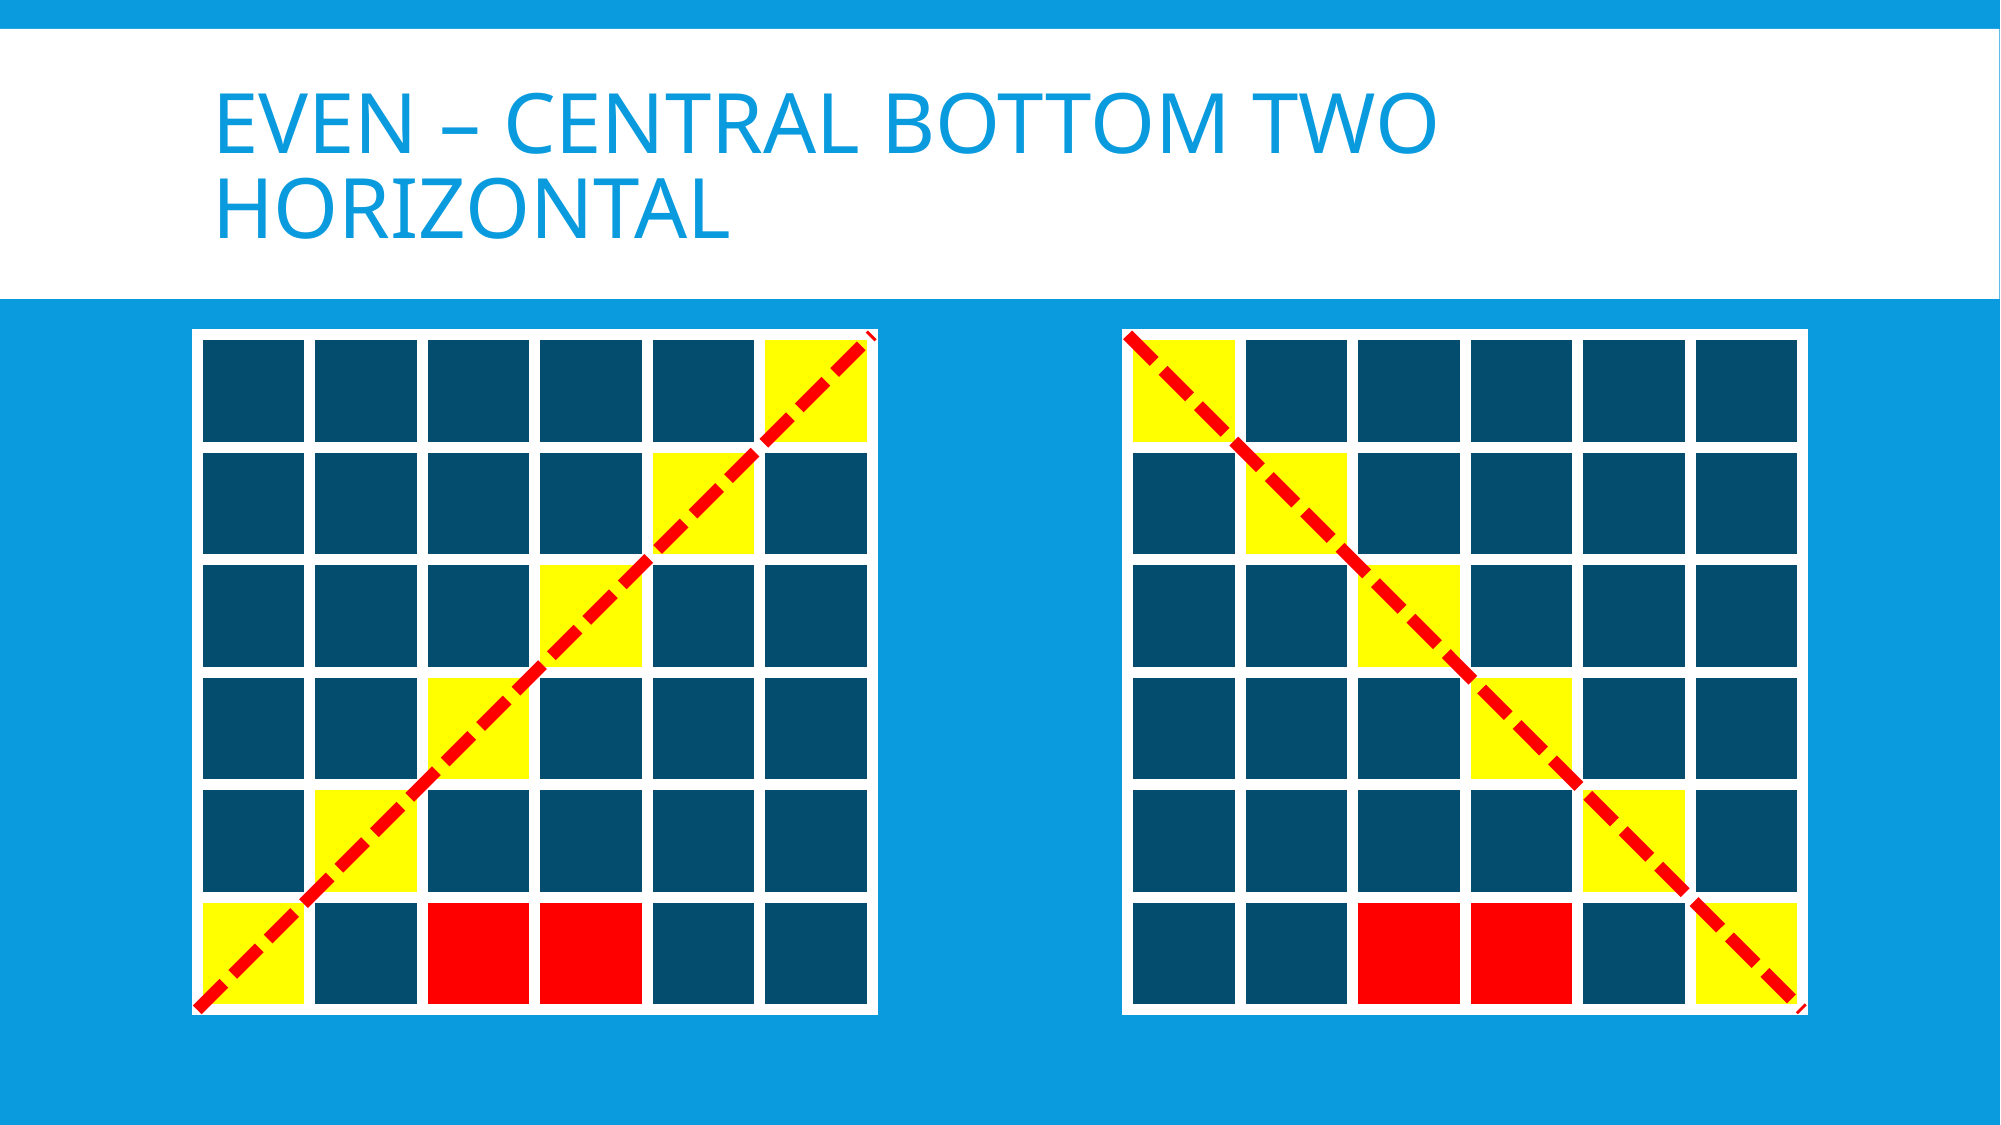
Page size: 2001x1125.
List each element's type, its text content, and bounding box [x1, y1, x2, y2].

title Even – Central Bottom Two Horizontal [197, 46, 1803, 295]
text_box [196, 334, 873, 1011]
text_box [1127, 334, 1803, 1011]
